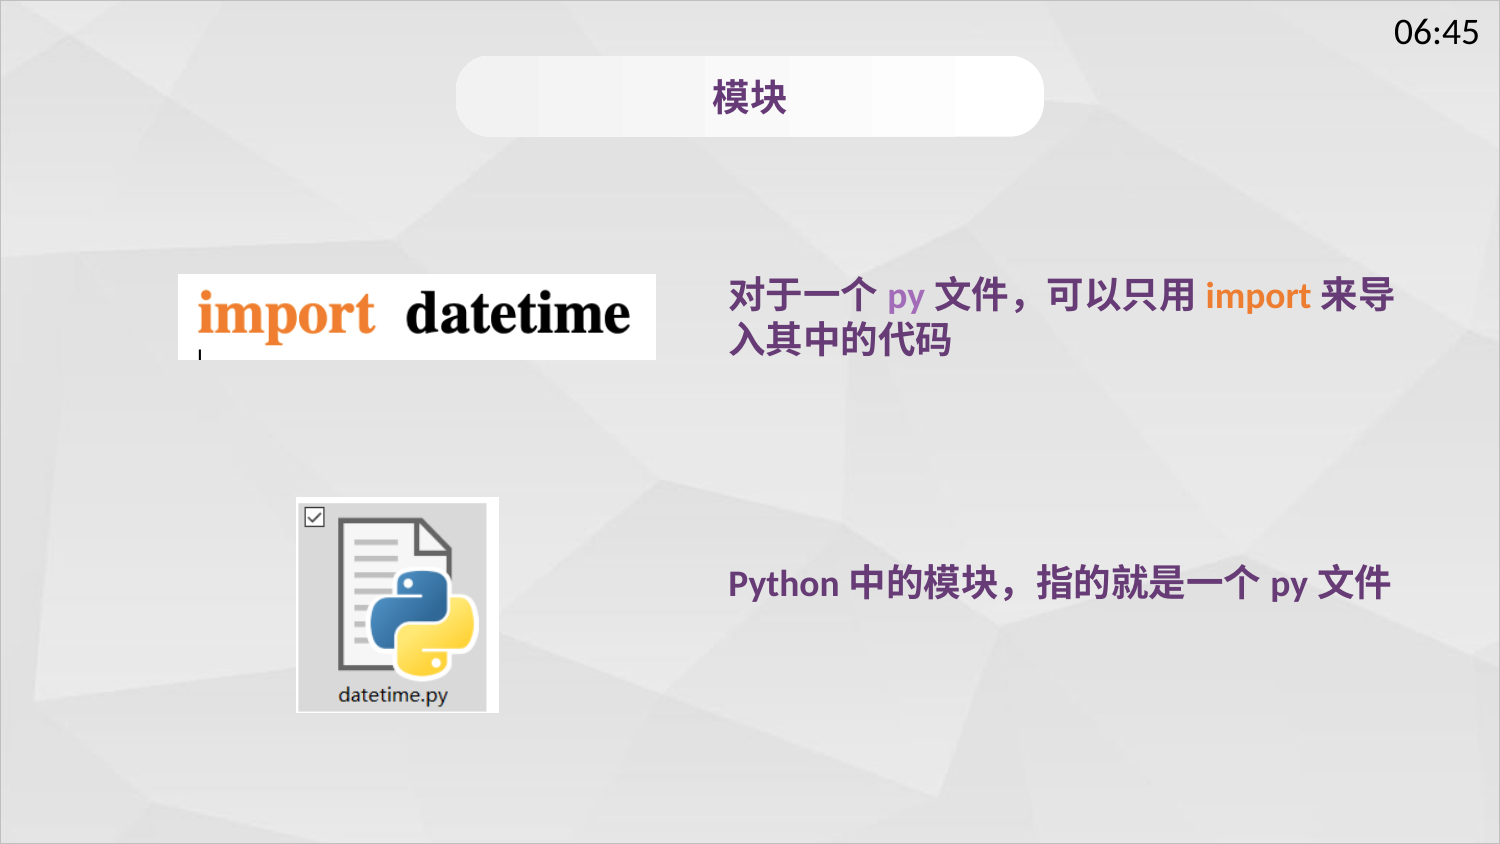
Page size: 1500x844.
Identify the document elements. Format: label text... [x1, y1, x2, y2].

text_box 对于一个py文件，可以只用import来导入其中的代码 [713, 264, 1442, 369]
text_box 模块 [454, 54, 1046, 138]
text_box Python中的模块，指的就是一个py文件 [713, 551, 1442, 612]
picture [178, 274, 656, 360]
picture [296, 497, 499, 713]
